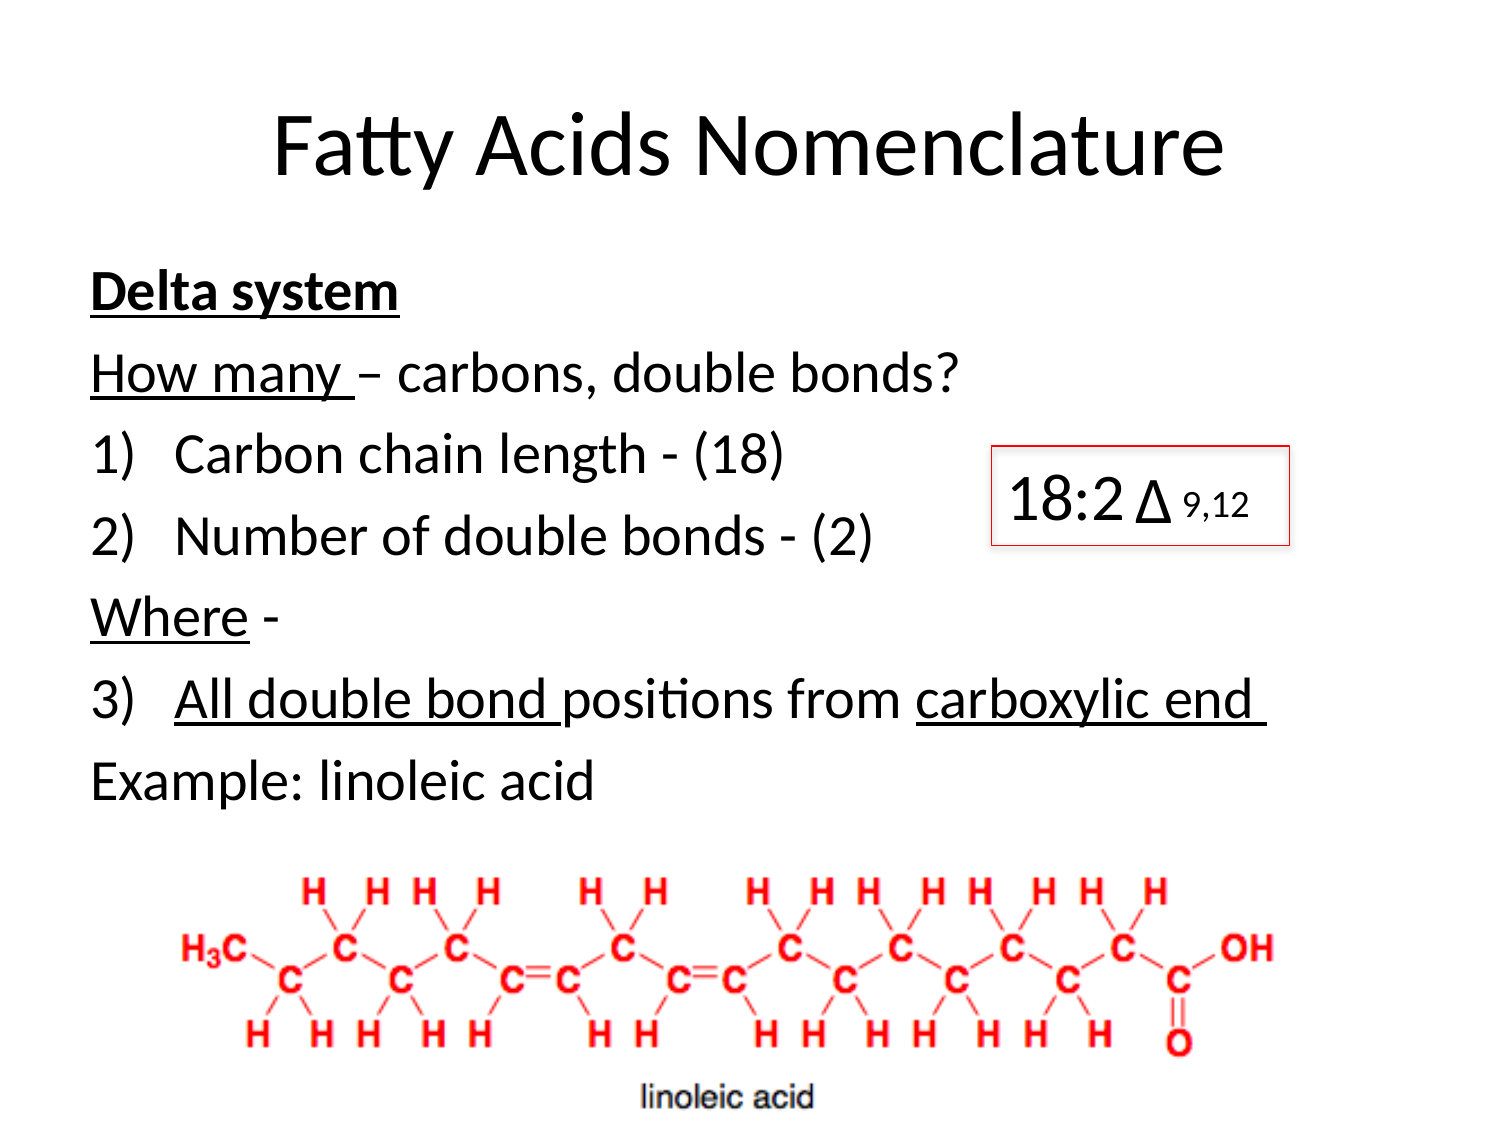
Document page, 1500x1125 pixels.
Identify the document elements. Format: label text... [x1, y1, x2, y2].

picture [165, 851, 1290, 1124]
list Delta system How many – carbons, double bonds? Carbon chain length - (18) Number of double bonds - (2) Where - All double bond positions from carboxylic end Example: linoleic acid [75, 245, 1425, 988]
title Fatty Acids Nomenclature [75, 45, 1425, 233]
text_box [991, 445, 1290, 546]
text_box 9,12 [1166, 463, 1361, 558]
